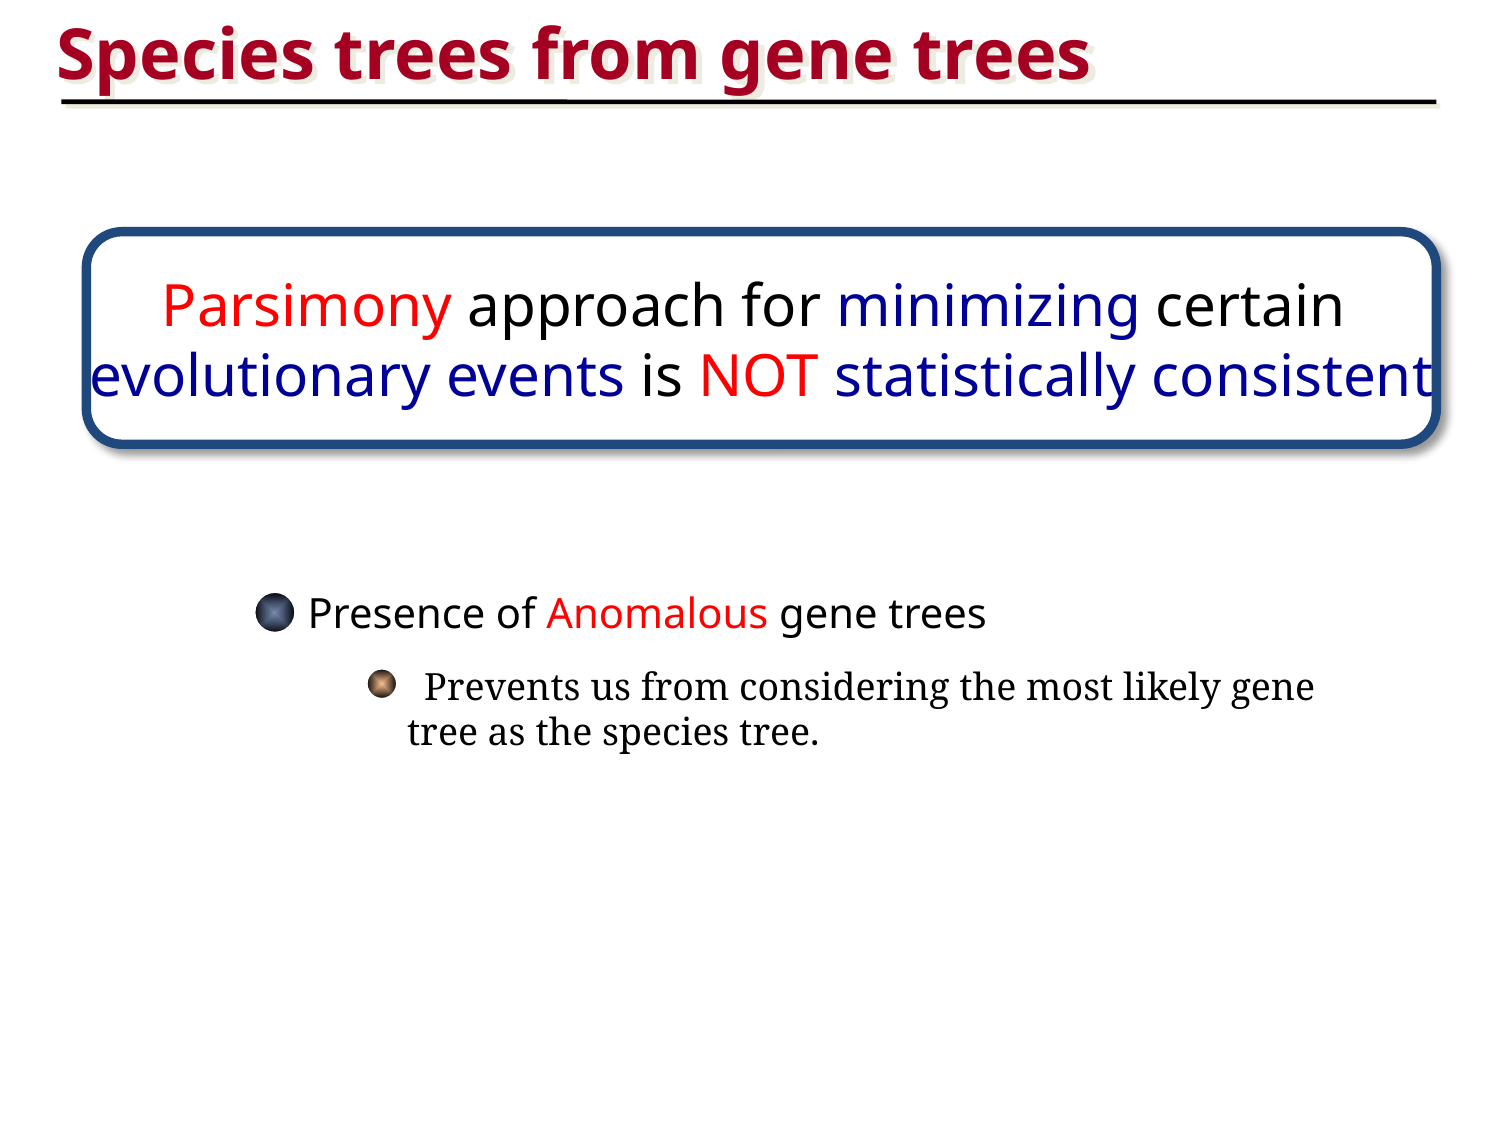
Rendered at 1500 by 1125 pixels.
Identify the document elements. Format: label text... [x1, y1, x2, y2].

text_box Species trees from gene trees [41, 1, 1382, 102]
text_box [253, 579, 1200, 646]
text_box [365, 655, 1394, 762]
text_box Parsimony approach for minimizing certain evolutionary events is NOT statistically consistent [86, 231, 1437, 445]
